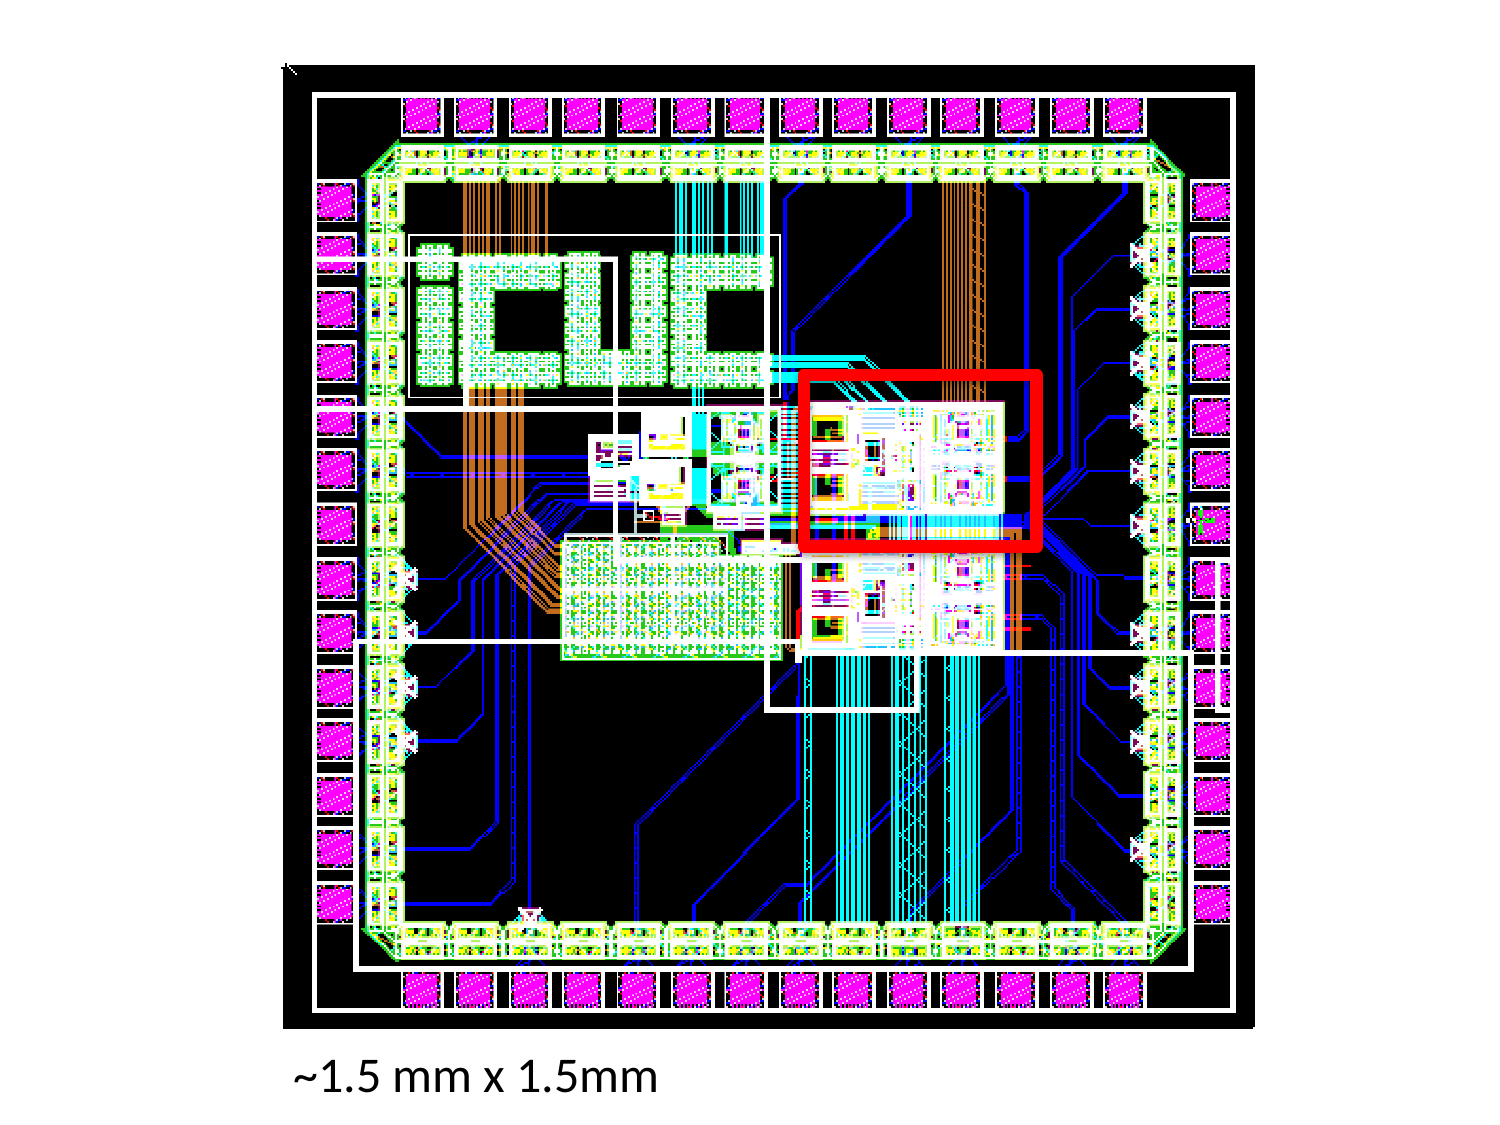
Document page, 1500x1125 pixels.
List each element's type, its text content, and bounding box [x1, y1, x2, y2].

picture [281, 63, 1256, 1030]
text_box ~1.5 mm x 1.5mm [278, 1035, 686, 1110]
